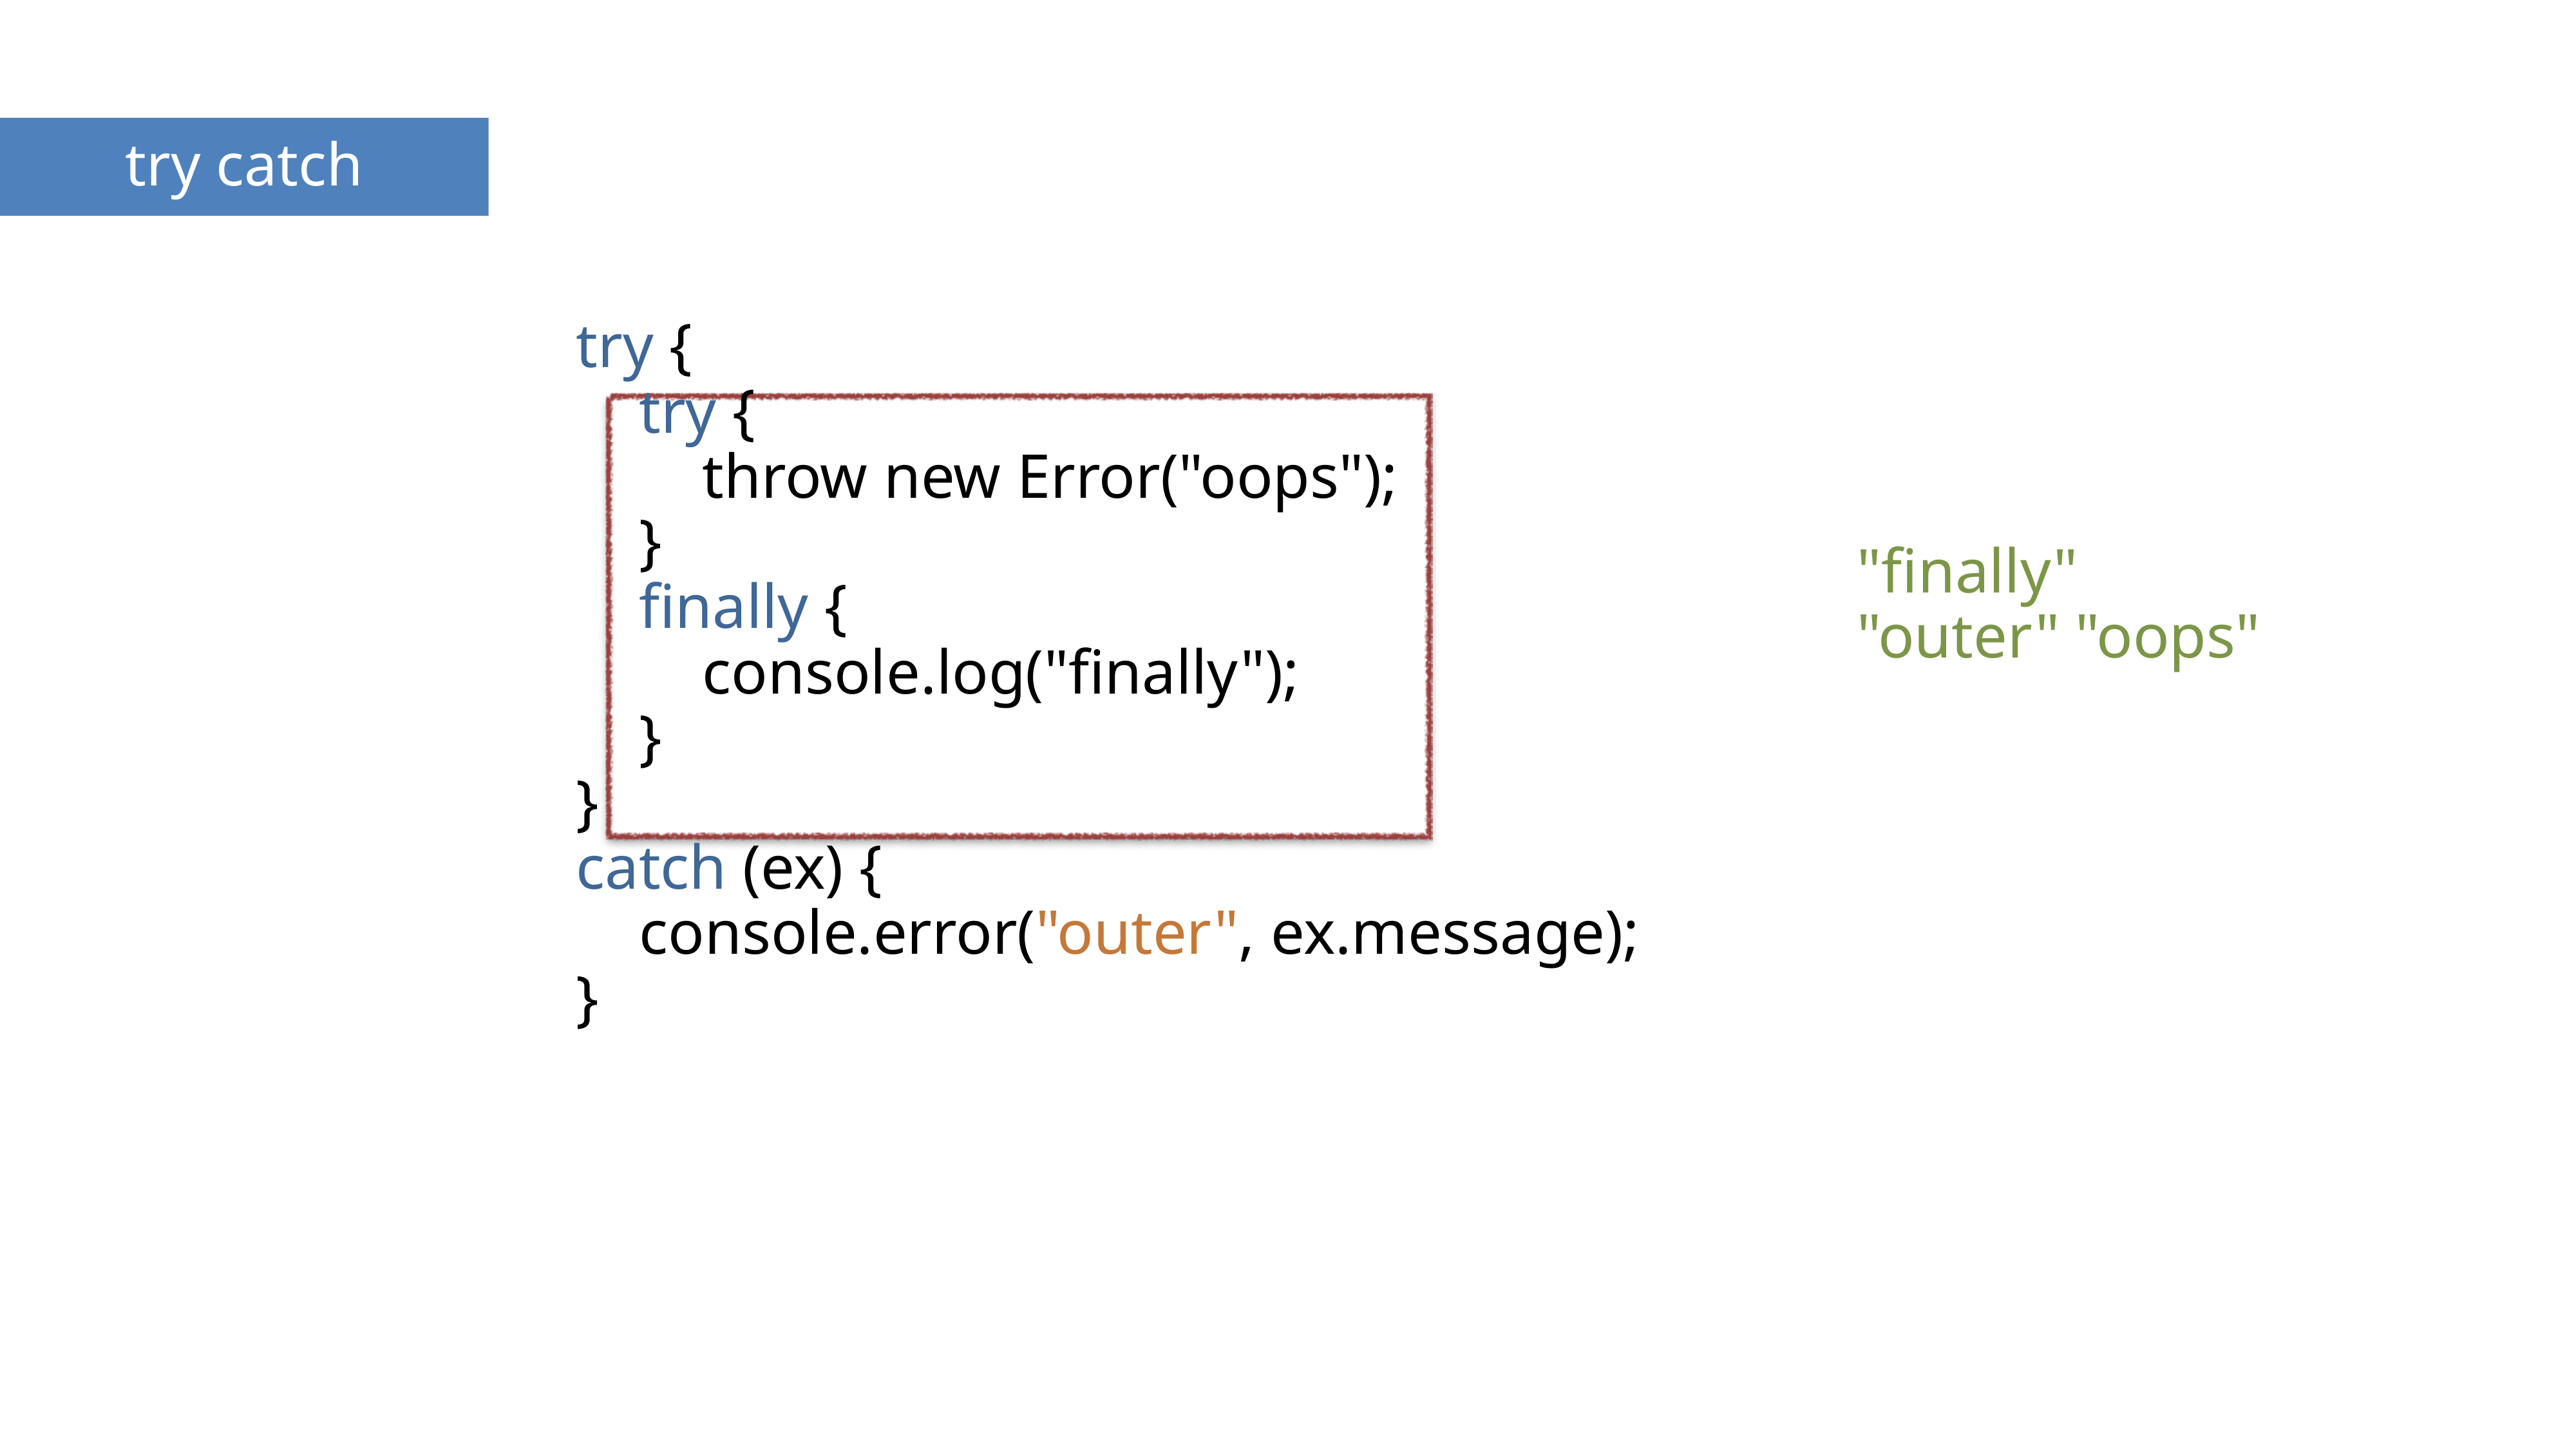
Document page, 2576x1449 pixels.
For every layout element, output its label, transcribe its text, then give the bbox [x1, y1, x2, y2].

text_box try catch [0, 117, 489, 216]
text_box "finally" "outer" "oops" [1847, 531, 2271, 681]
picture [605, 393, 1433, 841]
text_box try { try { throw new Error("oops"); } finally { console.log("finally"); } } catch (ex) { console.error("outer", ex.message); } [566, 305, 1650, 1043]
